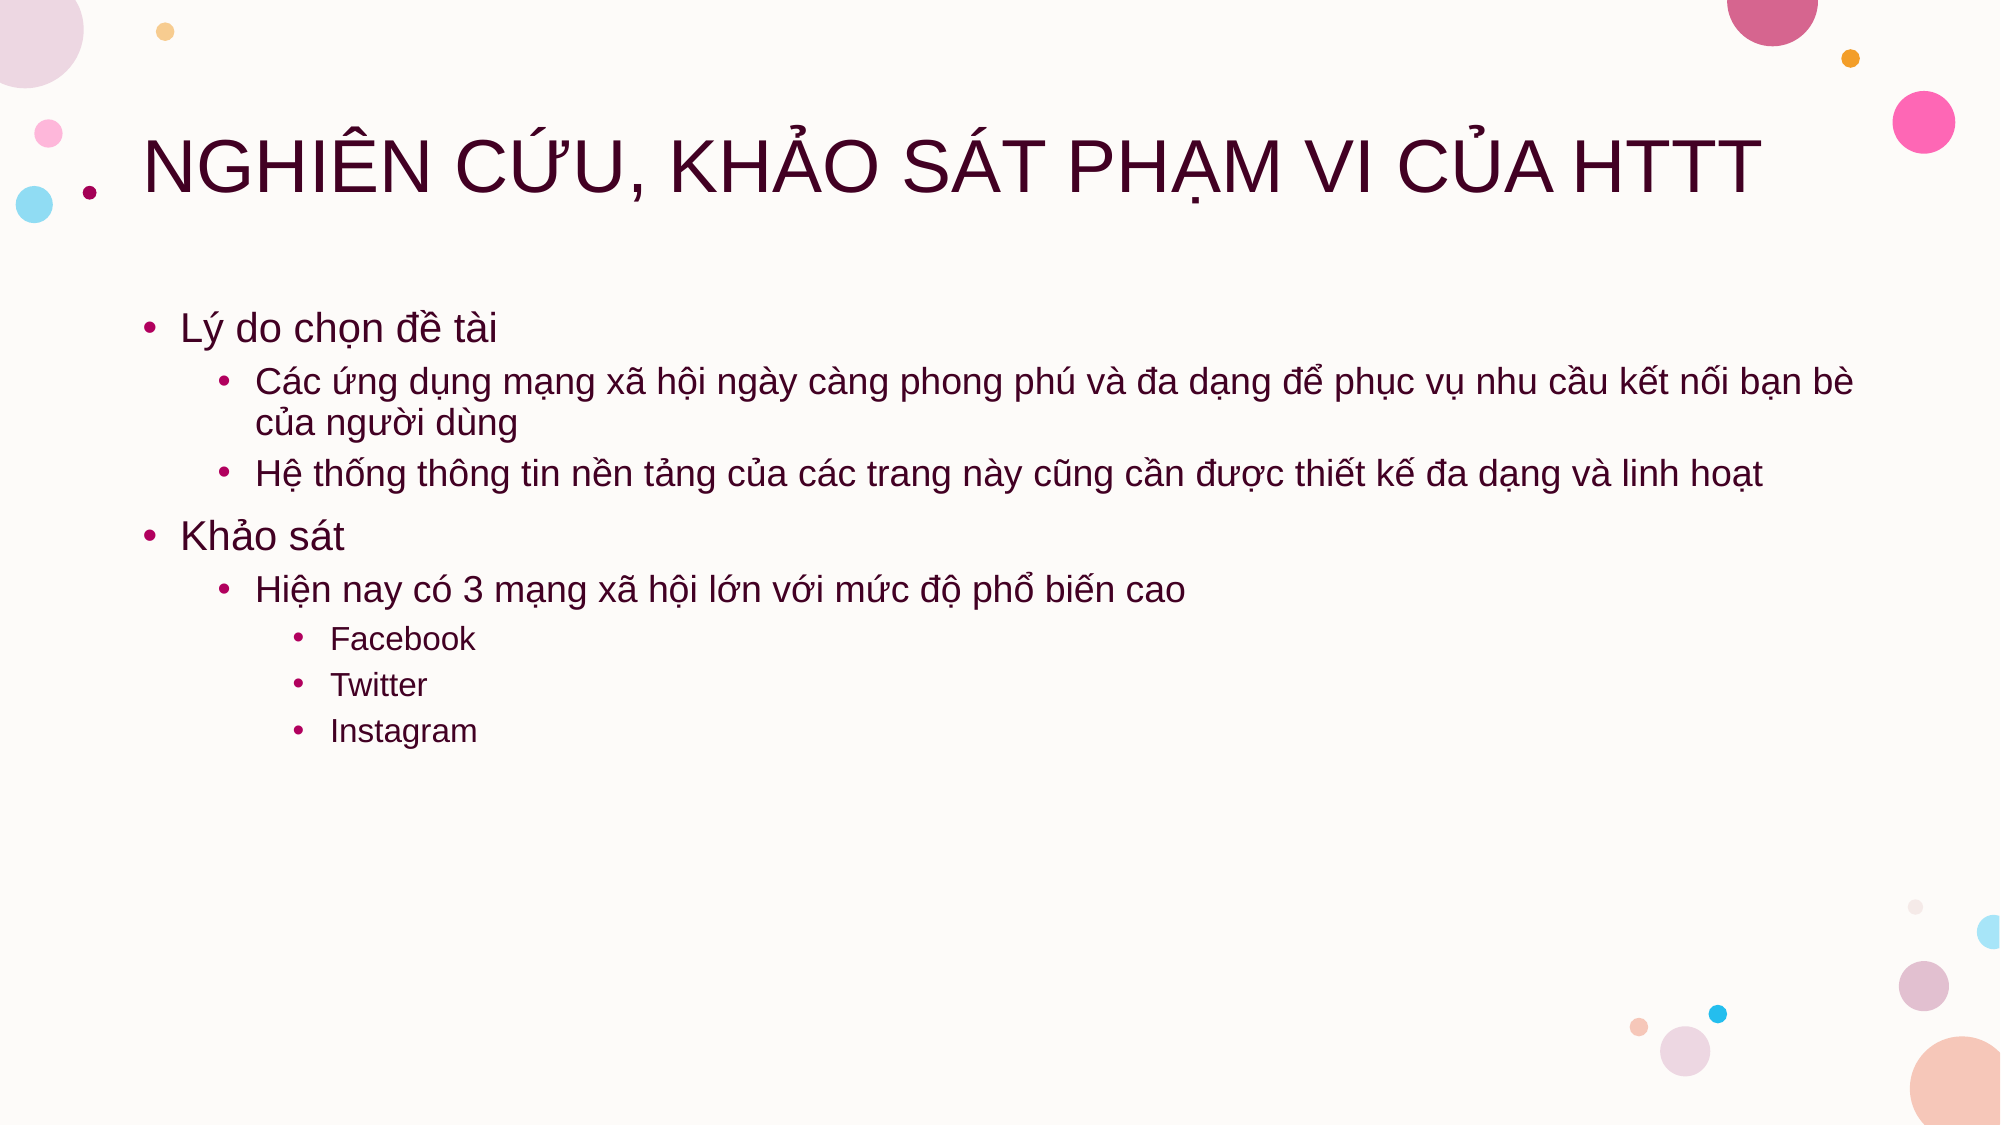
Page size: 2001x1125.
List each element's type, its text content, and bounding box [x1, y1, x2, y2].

title NGHIÊN CỨU, KHẢO SÁT PHẠM VI CỦA HTTT [127, 59, 1877, 278]
list Lý do chọn đề tài Các ứng dụng mạng xã hội ngày càng phong phú và đa dạng để phục vụ nhu cầu kết nối bạn bè của người dùng Hệ thống thông tin nền tảng của các trang này cũng cần được thiết kế đa dạng và linh hoạt Khảo sát Hiện nay có 3 mạng xã hội lớn với mức độ phổ biến cao Facebook Twitter Instagram [127, 299, 1877, 1014]
